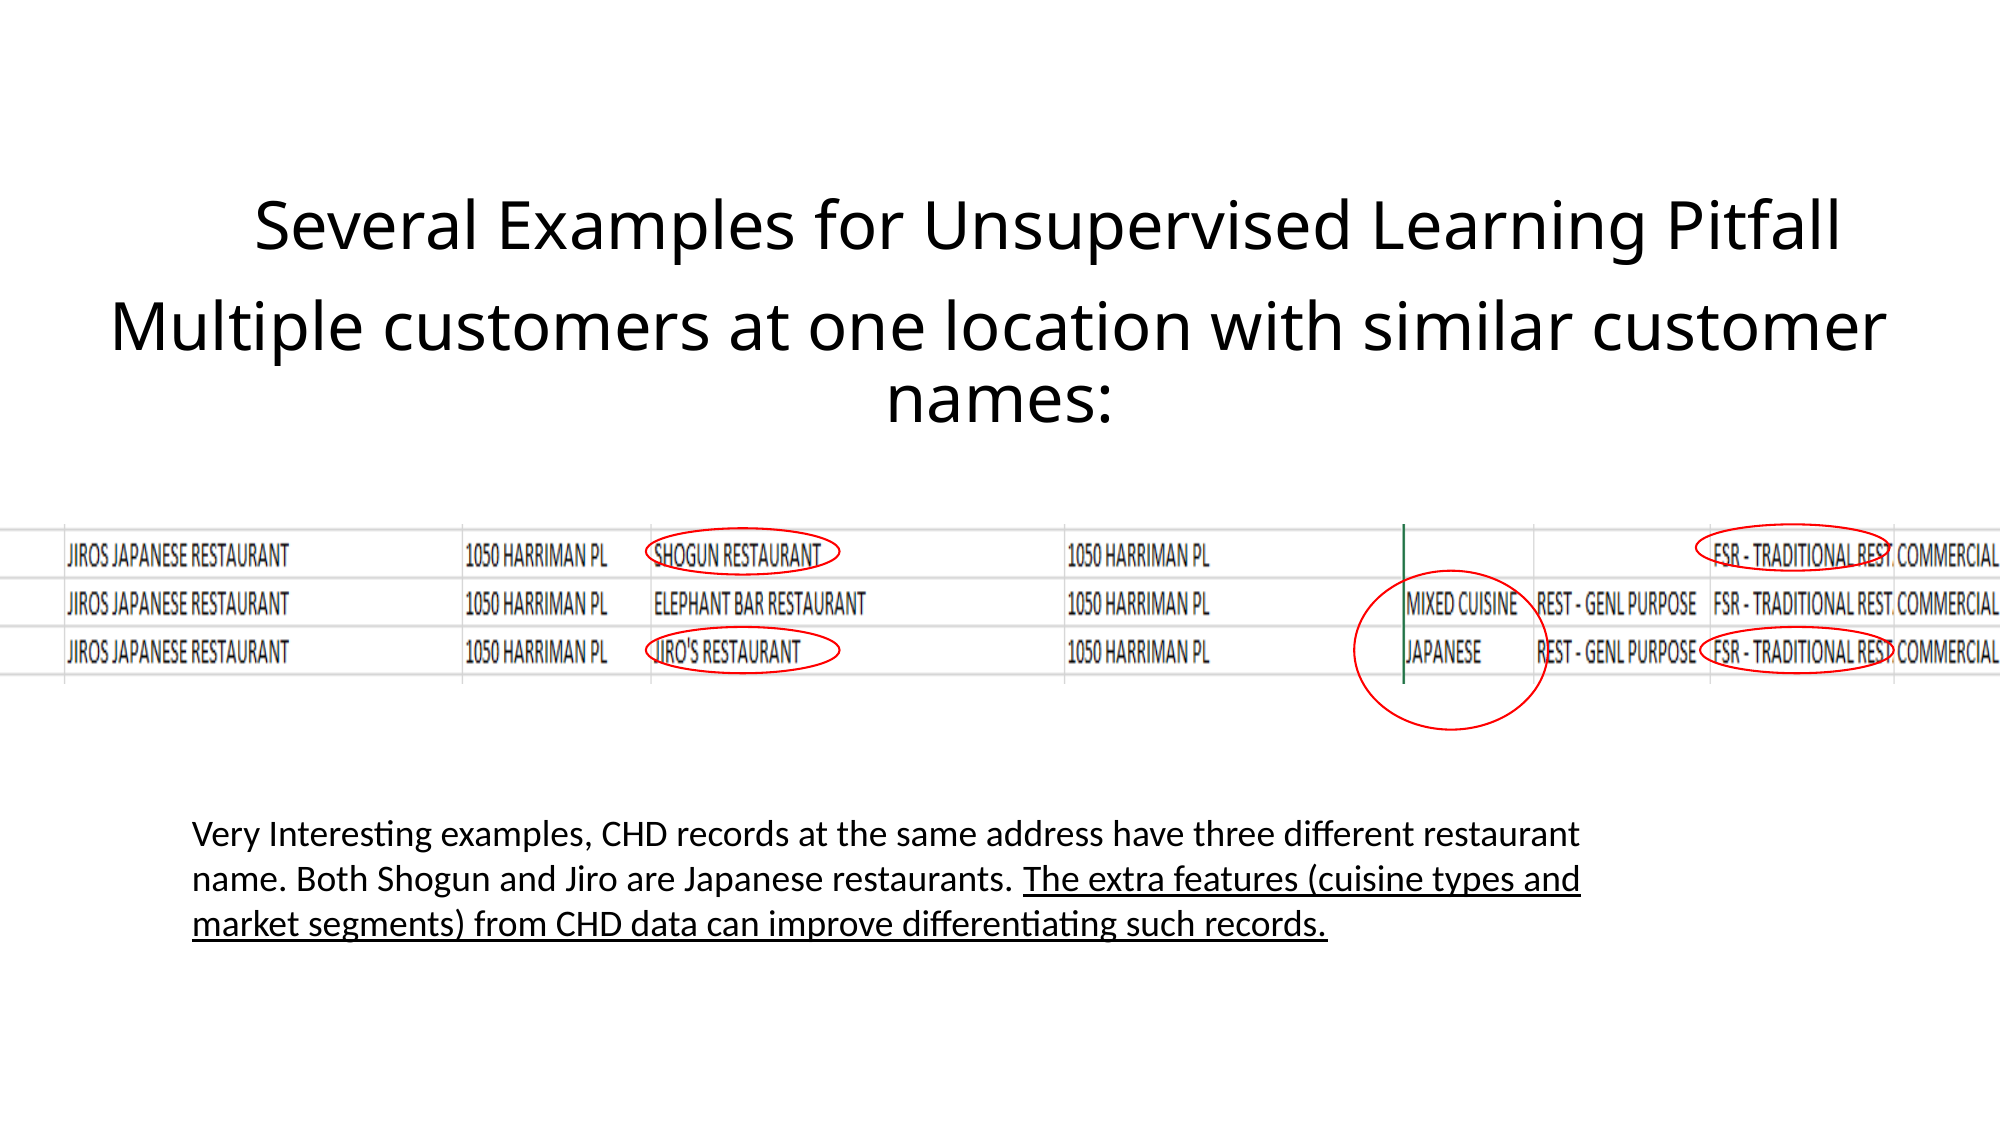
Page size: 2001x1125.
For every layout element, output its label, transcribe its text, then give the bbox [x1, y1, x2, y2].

picture [0, 524, 2000, 684]
text_box [1362, 684, 1540, 731]
text_box Very Interesting examples, CHD records at the same address have three different restaurant name. Both Shogun and Jiro are Japanese restaurants. The extra features (cuisine types and market segments) from CHD data can improve differentiating such records. [177, 802, 1675, 952]
title Several Examples for Unsupervised Learning Pitfall [97, 104, 2000, 351]
text_box Multiple customers at one location with similar customer names: [39, 242, 1960, 488]
